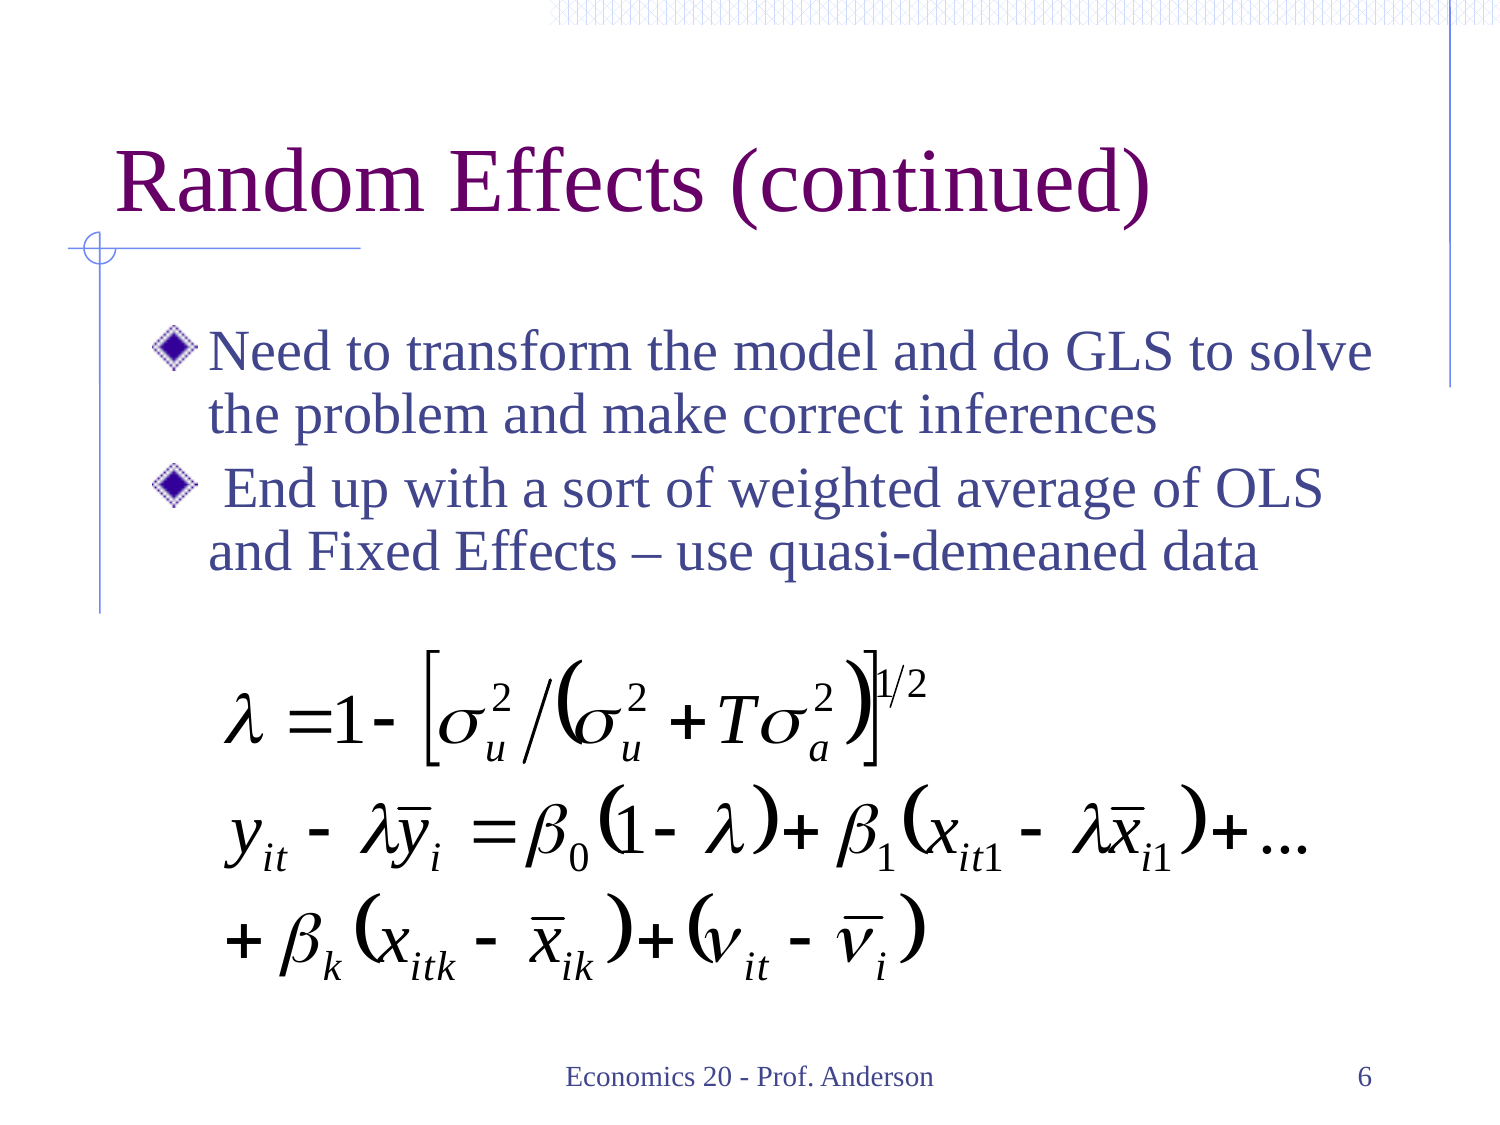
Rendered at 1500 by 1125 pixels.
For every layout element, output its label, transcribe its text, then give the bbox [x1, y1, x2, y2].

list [212, 649, 1319, 997]
list Need to transform the model and do GLS to solve the problem and make correct inferences End up with a sort of weighted average of OLS and Fixed Effects – use quasi-demeaned data [137, 312, 1413, 600]
footer Economics 20 - Prof. Anderson [512, 1025, 988, 1100]
slide_number 6 [1074, 1025, 1388, 1100]
title Random Effects (continued) [99, 50, 1375, 238]
picture [152, 463, 198, 508]
picture [152, 325, 198, 371]
